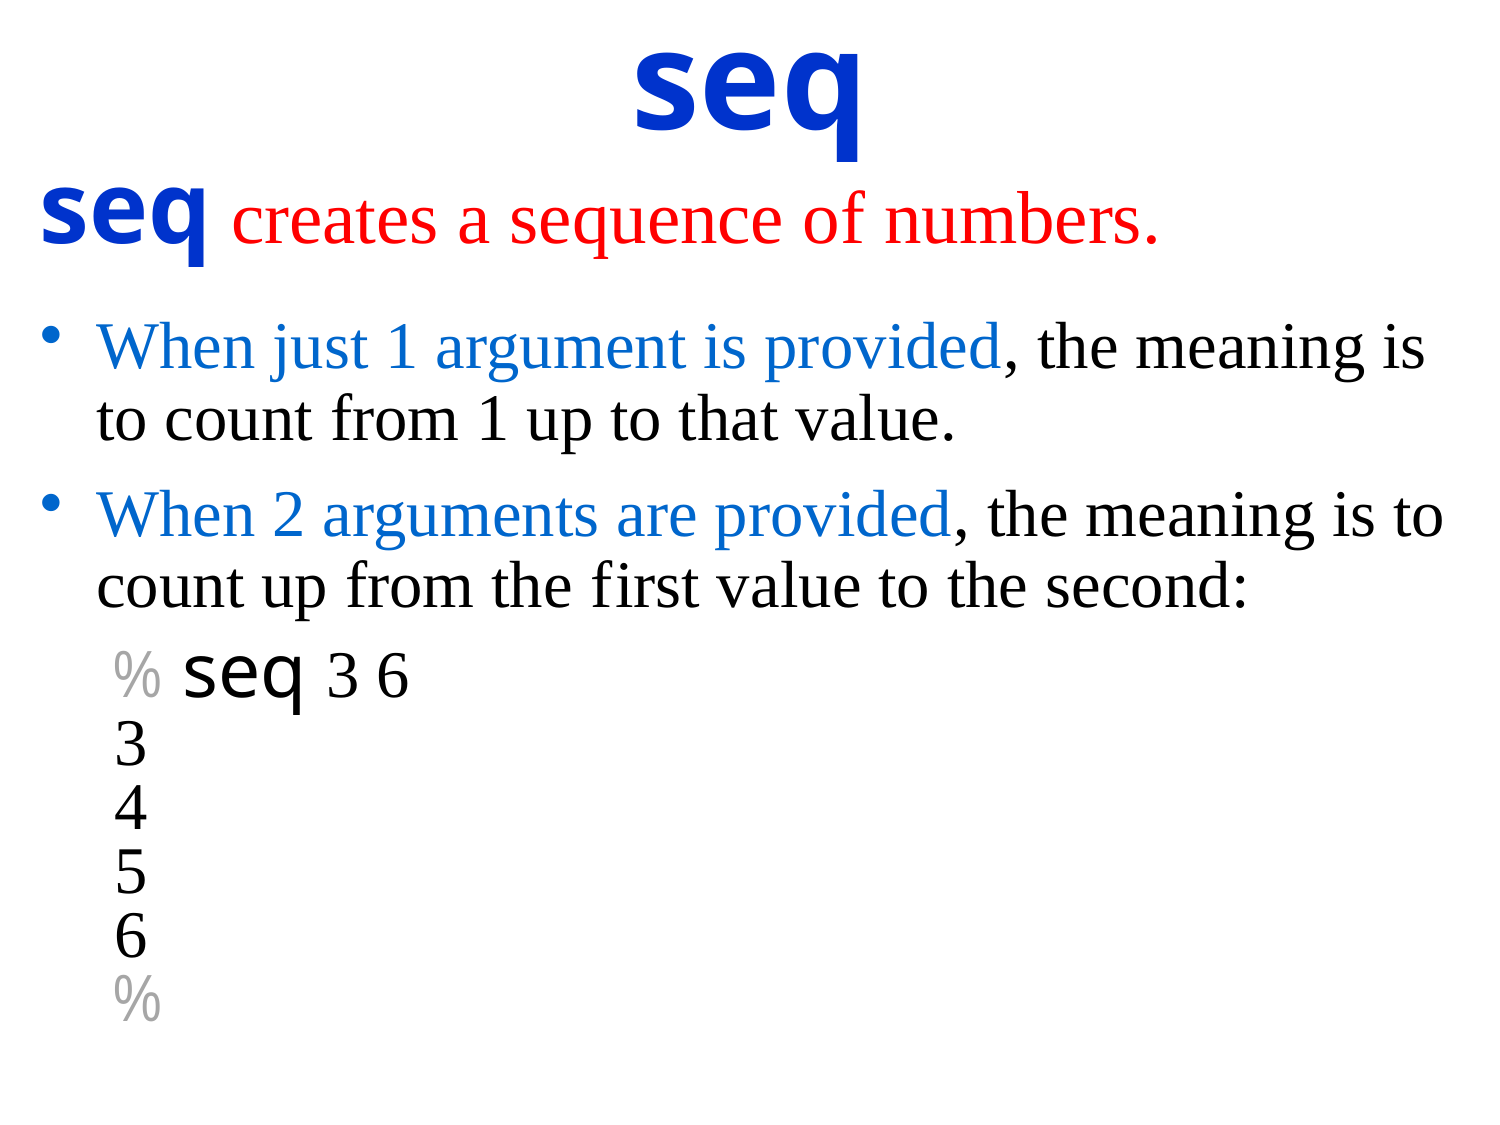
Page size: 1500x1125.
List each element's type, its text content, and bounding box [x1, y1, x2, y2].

text_box seq [74, 0, 1425, 149]
list seq creates a sequence of numbers. When just 1 argument is provided, the meaning is to count from 1 up to that value. When 2 arguments are provided, the meaning is to count up from the first value to the second: % seq 3 6 3 4 5 6 % [24, 149, 1463, 1038]
